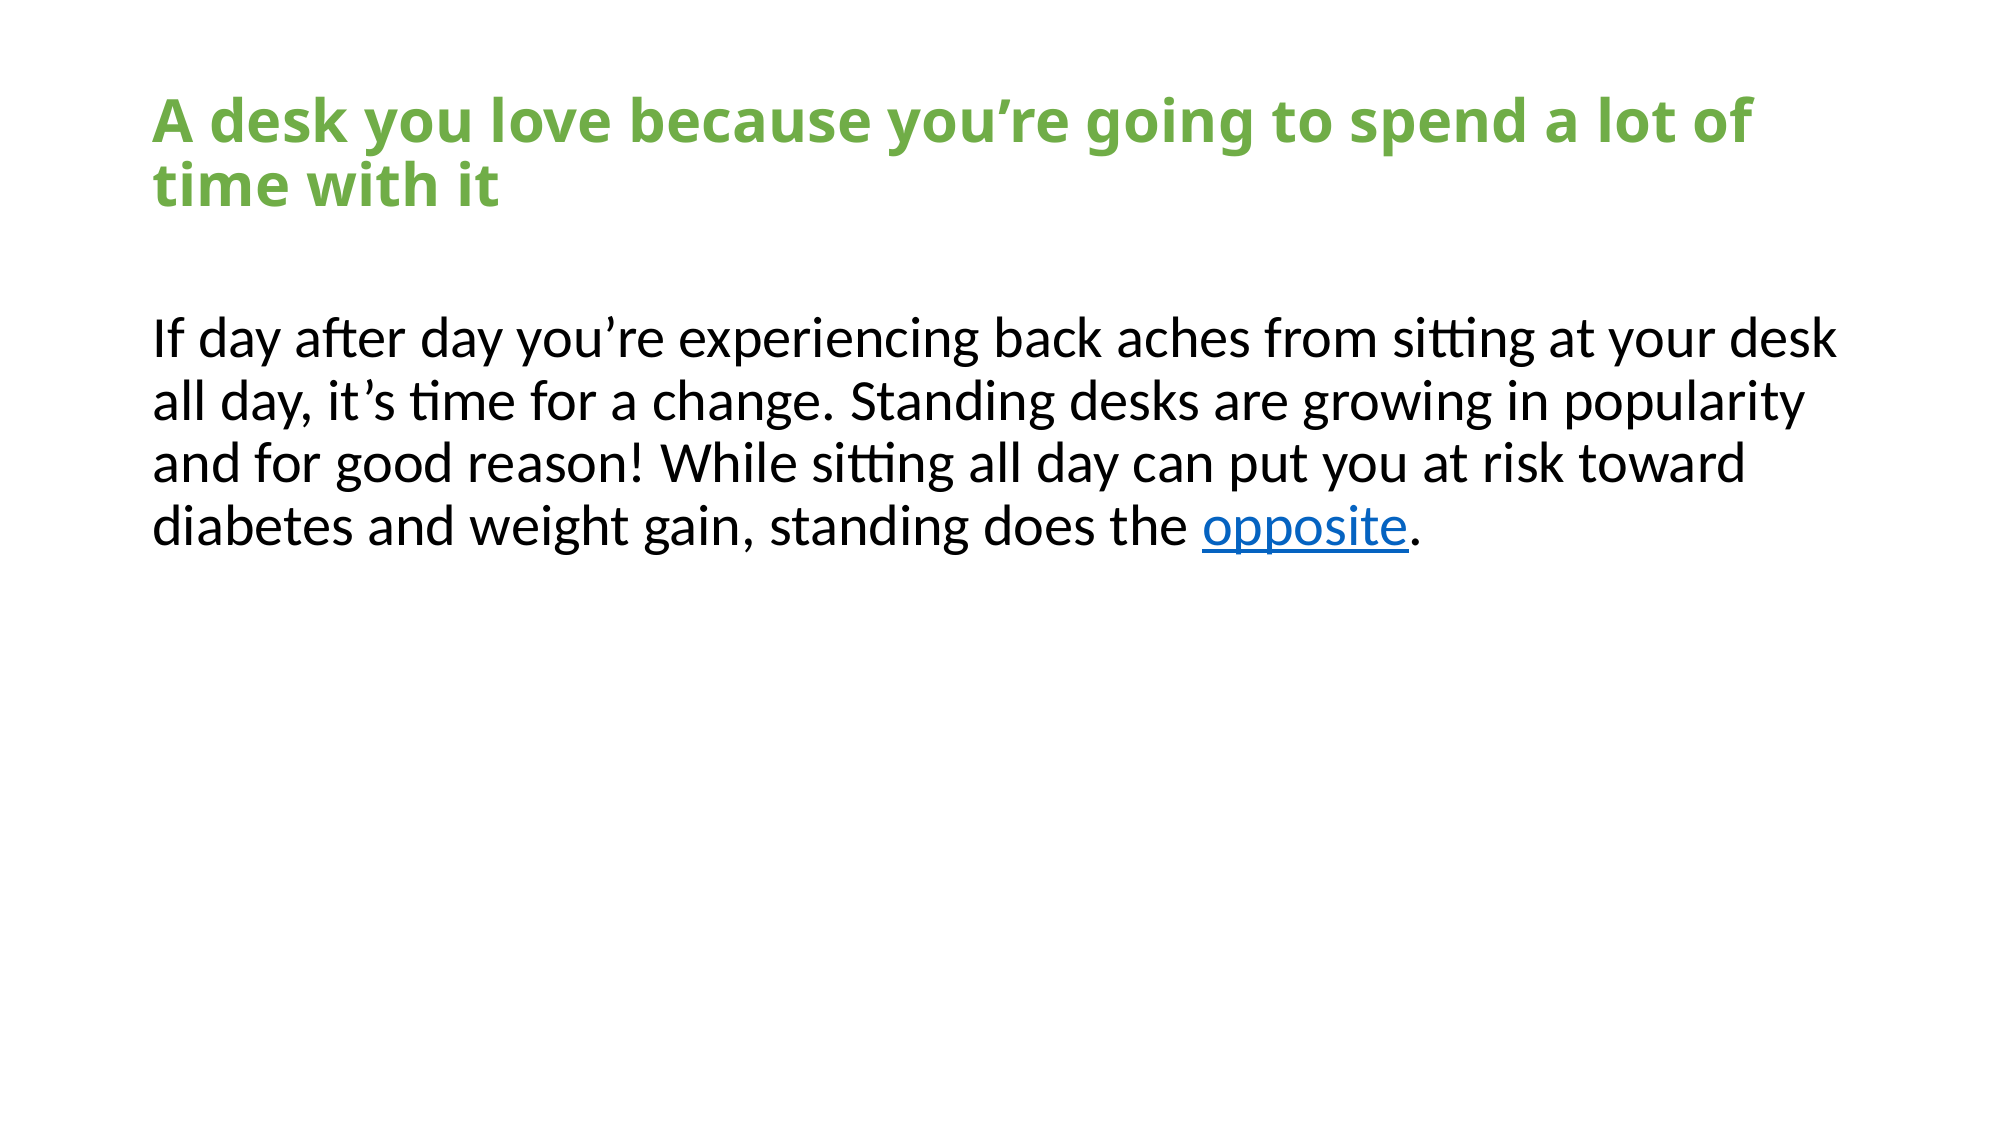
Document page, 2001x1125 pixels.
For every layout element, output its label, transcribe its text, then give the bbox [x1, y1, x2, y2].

list If day after day you’re experiencing back aches from sitting at your desk all day, it’s time for a change. Standing desks are growing in popularity and for good reason! While sitting all day can put you at risk toward diabetes and weight gain, standing does the opposite. [137, 299, 1863, 1014]
title A desk you love because you’re going to spend a lot of time with it [137, 82, 1863, 299]
